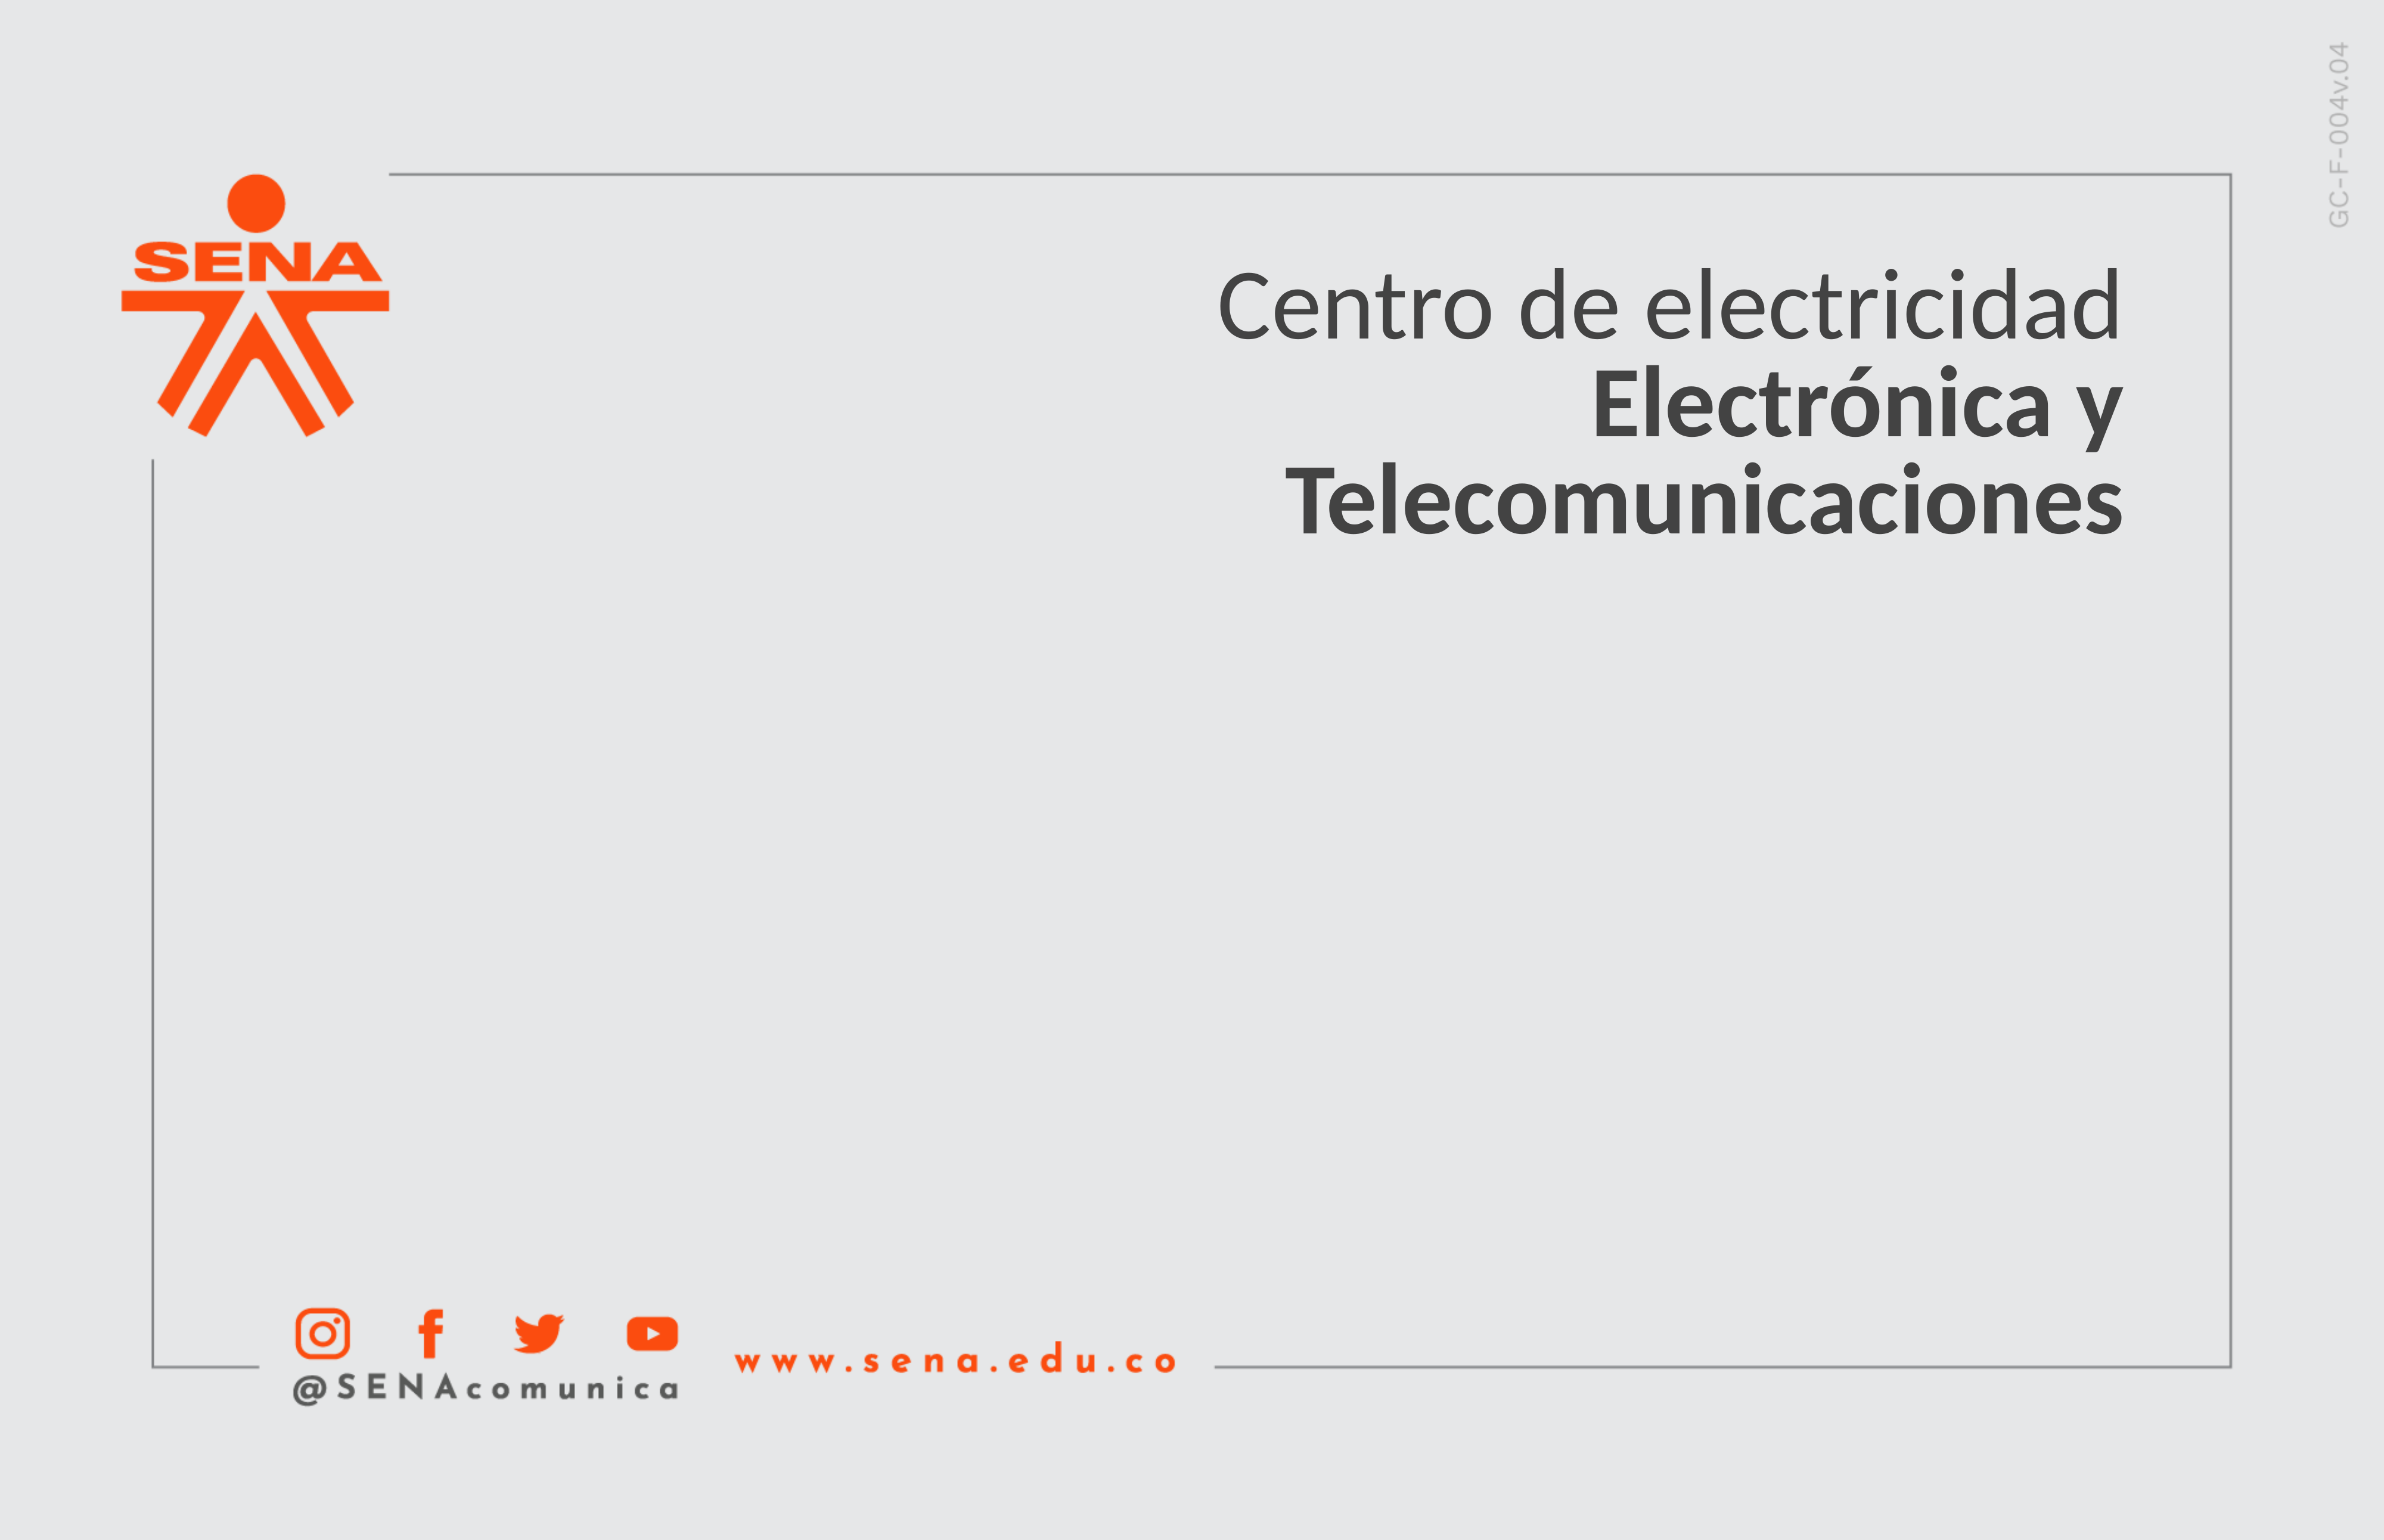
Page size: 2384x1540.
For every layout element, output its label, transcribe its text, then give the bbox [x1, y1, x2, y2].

text_box Centro de electricidad Electrónica y Telecomunicaciones [868, 255, 2136, 577]
picture [0, 0, 2384, 1540]
